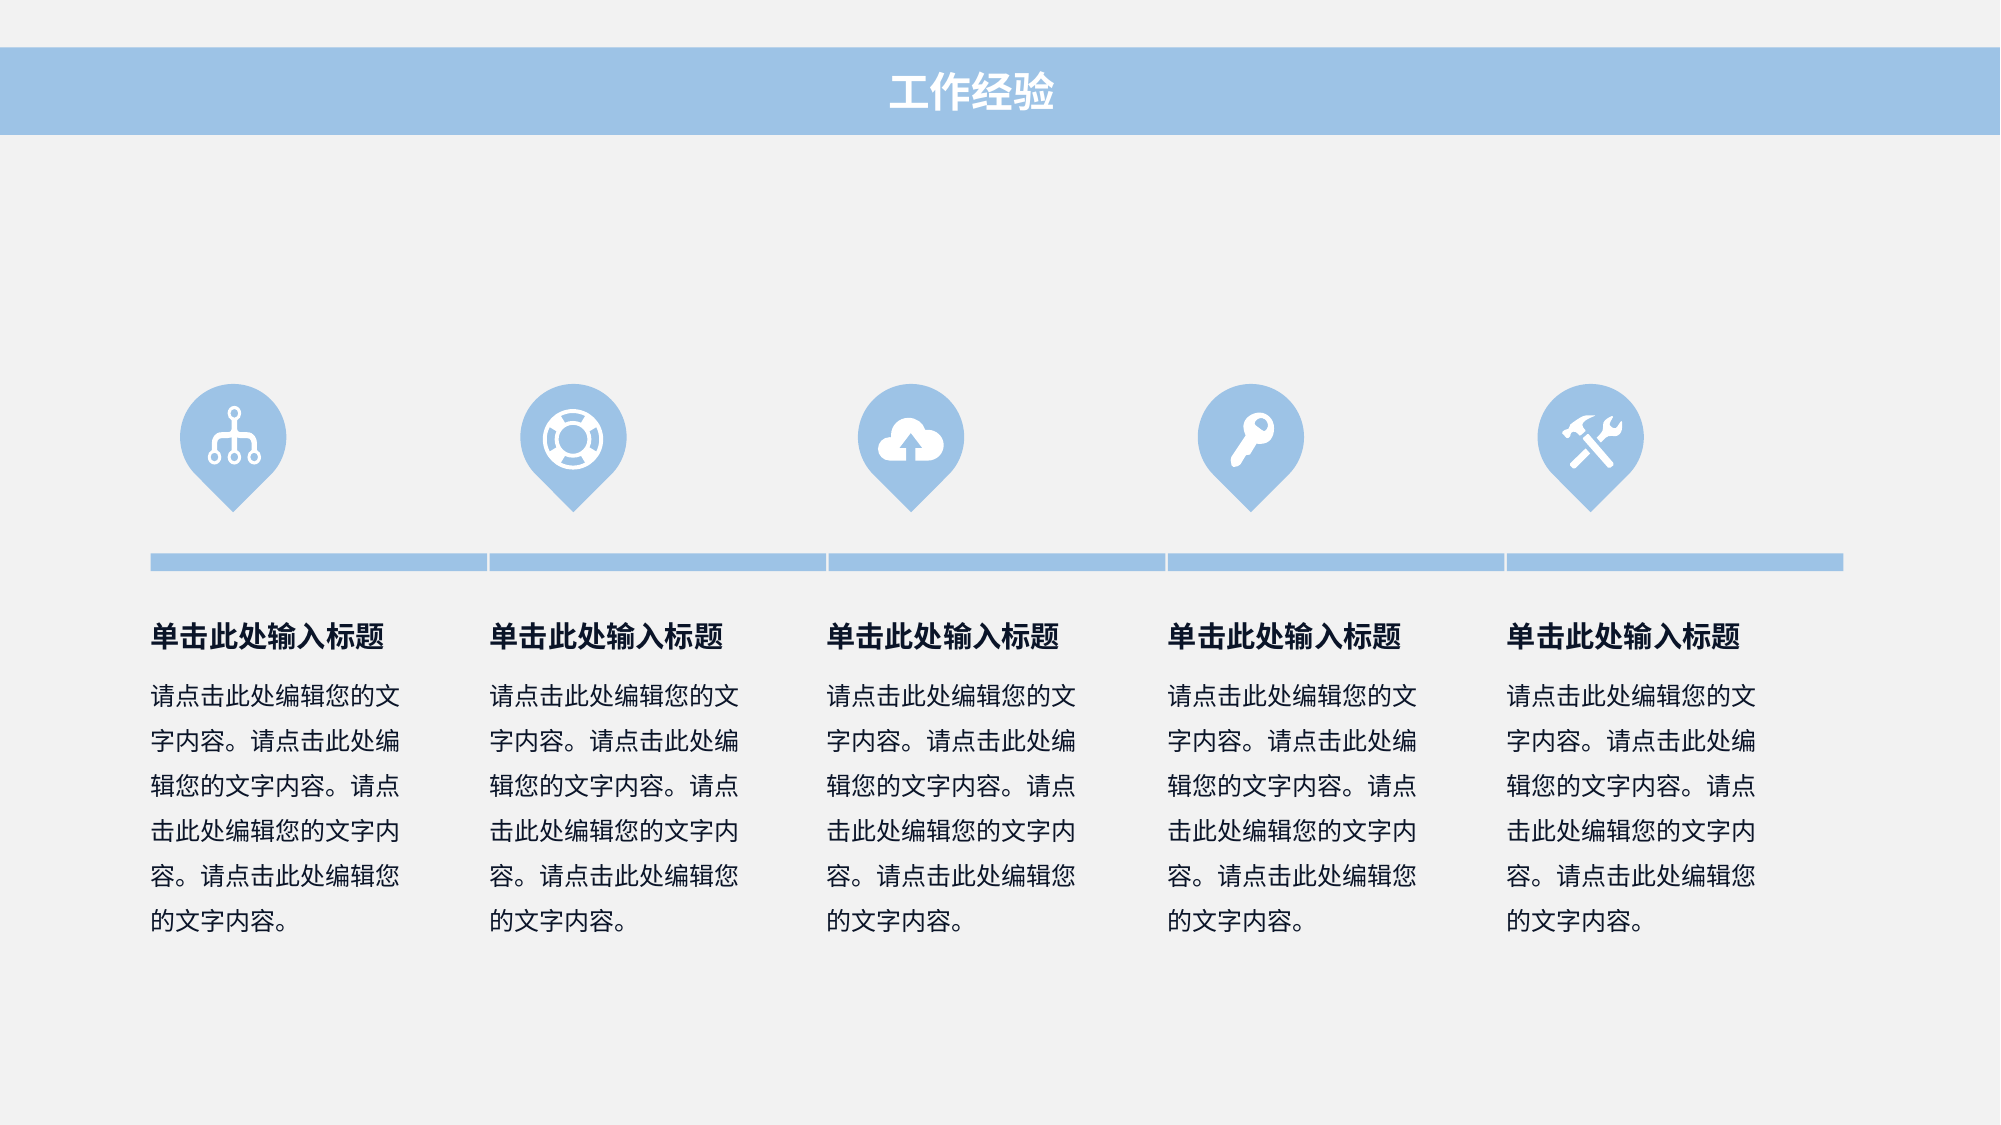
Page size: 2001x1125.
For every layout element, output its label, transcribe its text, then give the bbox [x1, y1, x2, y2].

text_box [150, 553, 488, 572]
text_box [828, 553, 1166, 572]
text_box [520, 383, 627, 491]
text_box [857, 383, 965, 491]
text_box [826, 617, 1116, 963]
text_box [1197, 383, 1304, 491]
text_box 工作经验 [873, 58, 1127, 124]
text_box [489, 617, 779, 964]
text_box [1167, 553, 1505, 572]
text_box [1167, 617, 1457, 963]
text_box [1506, 553, 1844, 572]
text_box [489, 553, 827, 572]
text_box [0, 46, 2000, 136]
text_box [150, 617, 440, 963]
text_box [1537, 383, 1644, 491]
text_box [1506, 617, 1797, 964]
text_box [179, 383, 287, 491]
